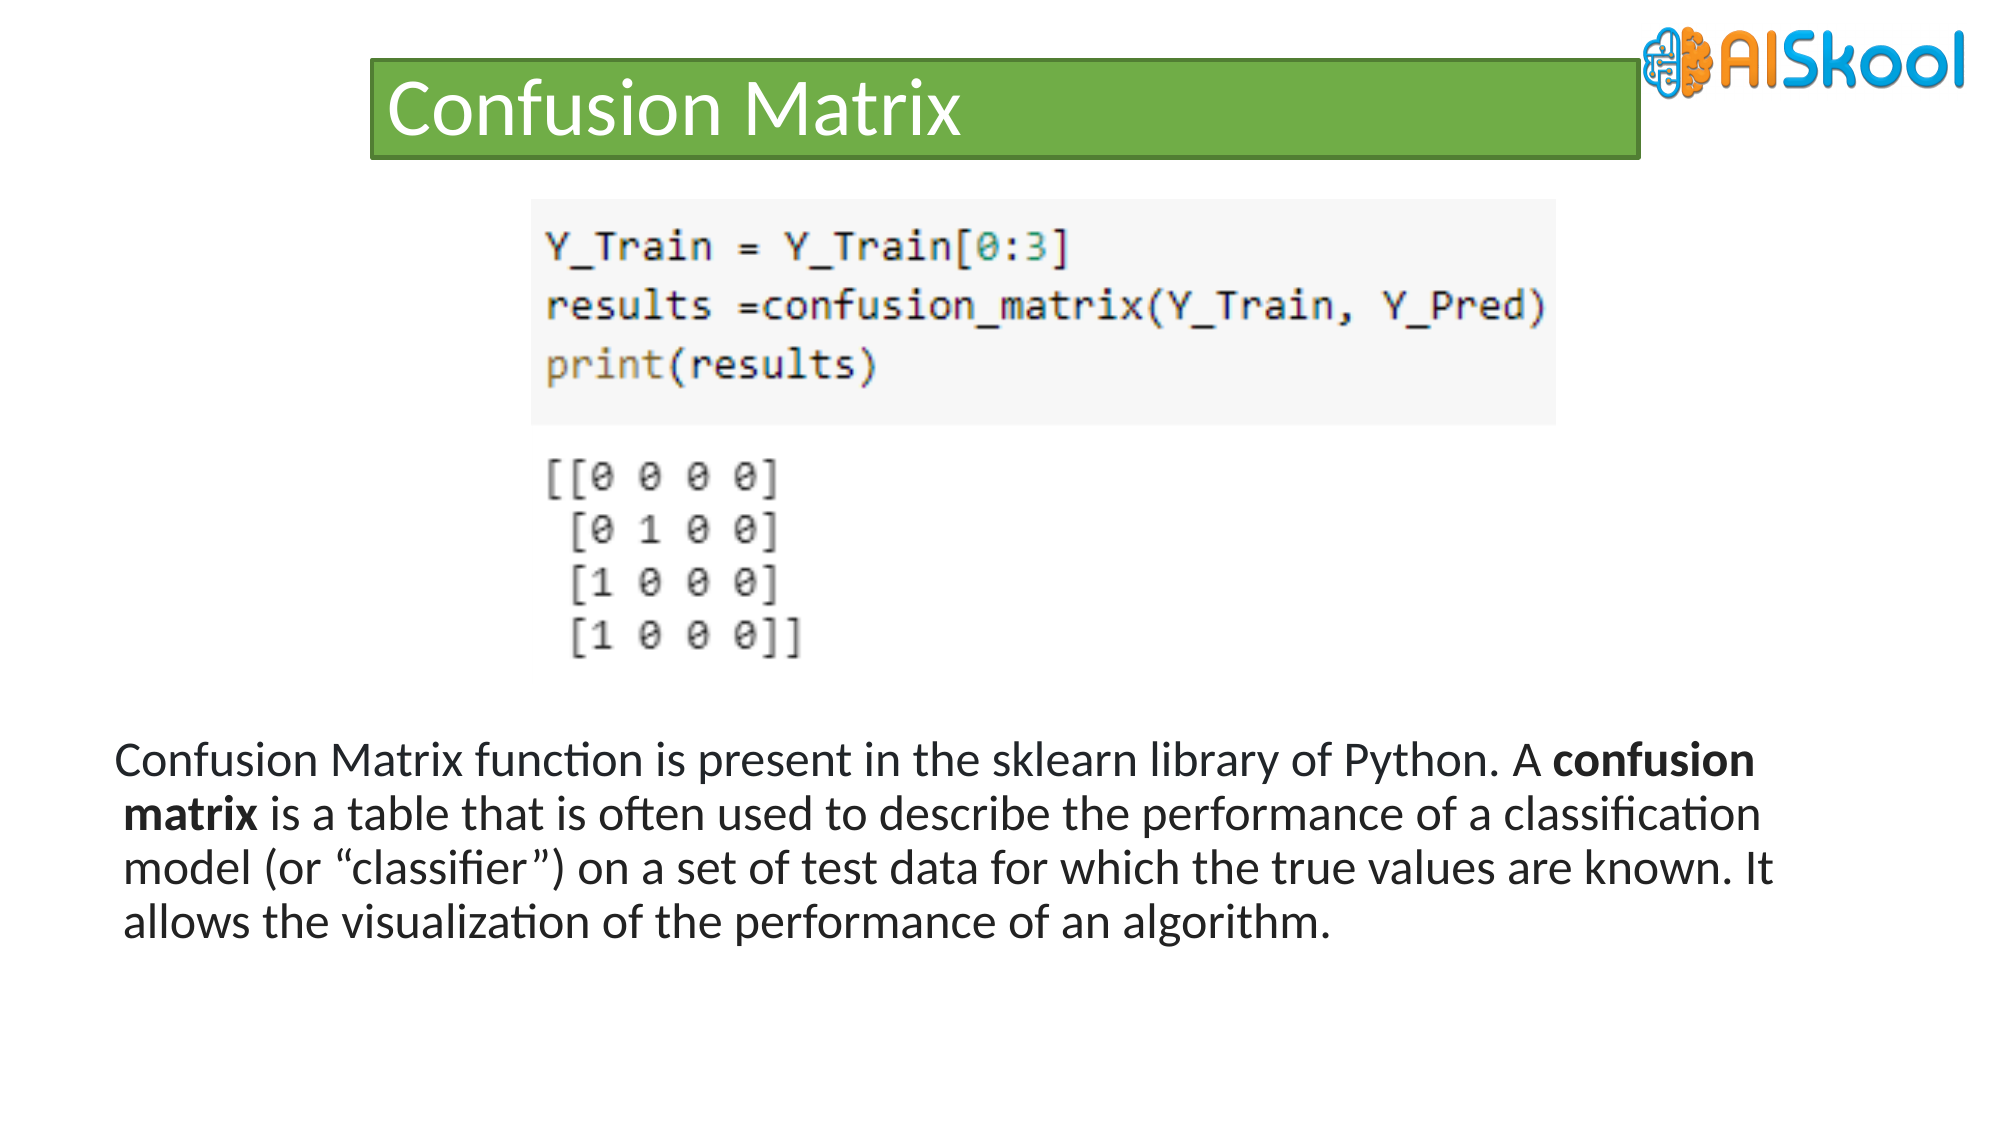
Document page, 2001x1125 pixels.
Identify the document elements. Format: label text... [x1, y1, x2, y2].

title Confusion Matrix [372, 59, 1639, 158]
picture [531, 199, 1556, 684]
list Confusion Matrix function is present in the sklearn library of Python. A confusion matrix is a table that is often used to describe the performance of a classification model (or “classifier”) on a set of test data for which the true values are known. It allows the visualization of the performance of an algorithm. [70, 725, 1901, 1058]
picture [1641, 23, 1967, 101]
